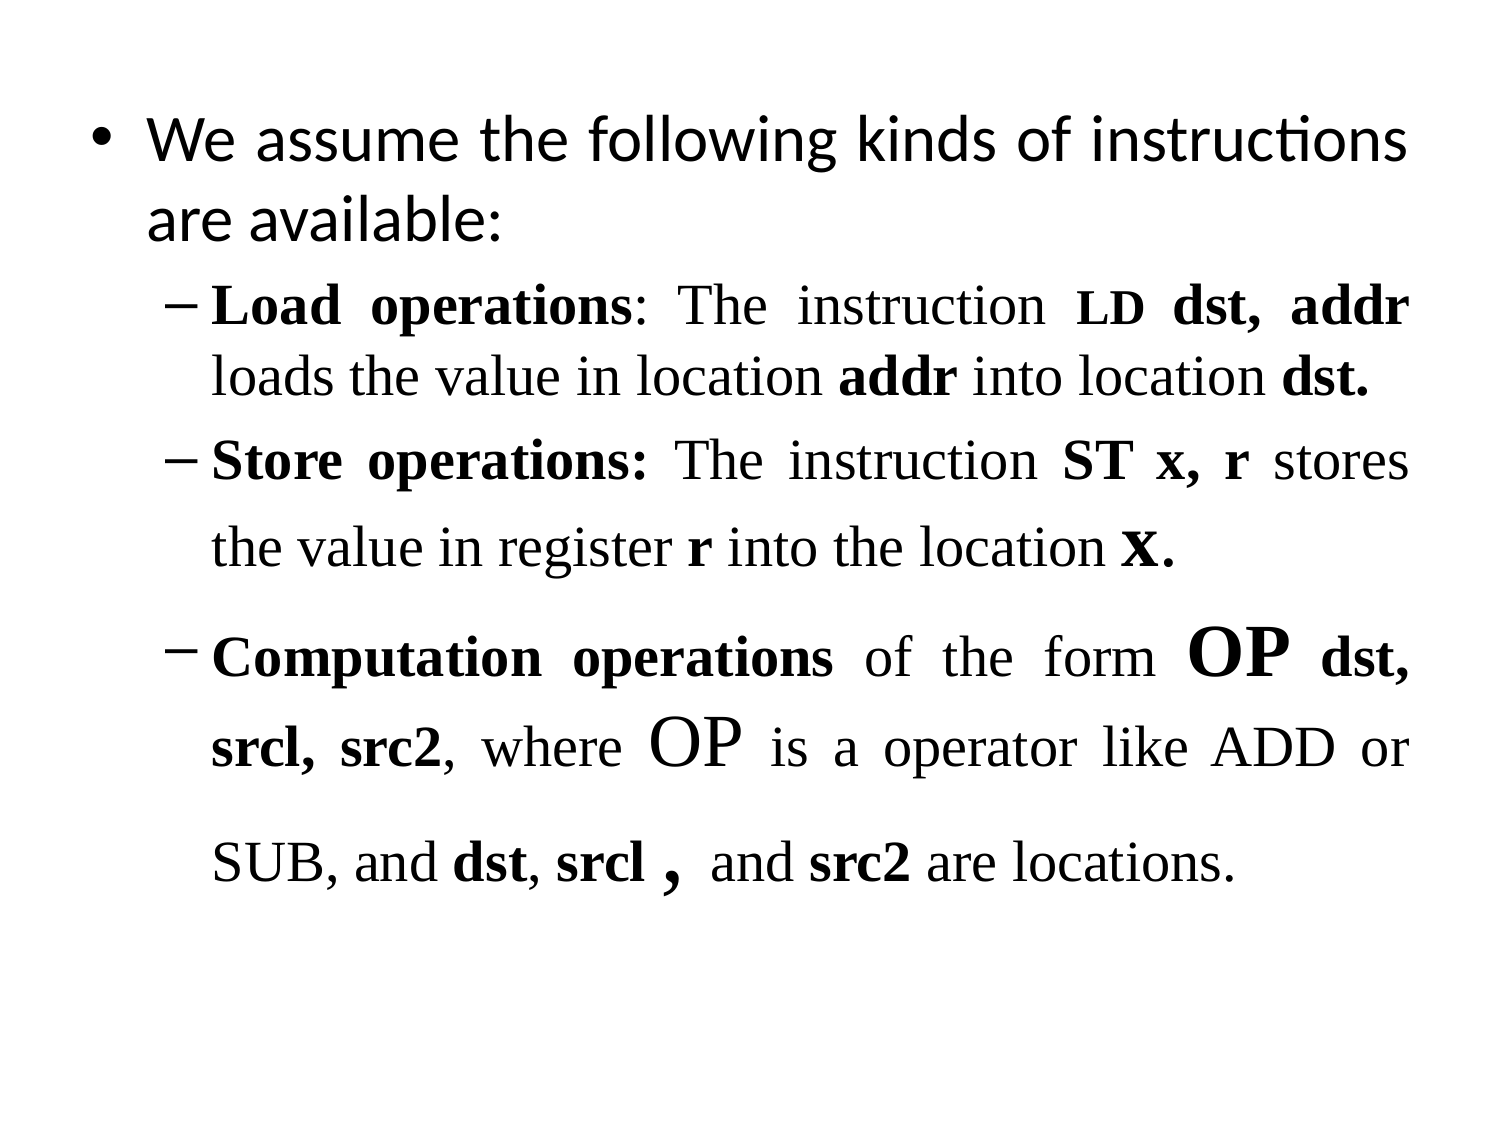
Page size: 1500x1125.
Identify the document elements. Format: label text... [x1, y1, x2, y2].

list We assume the following kinds of instructions are available: Load operations: The instruction LD dst, addr loads the value in location addr into location dst. Store operations: The instruction ST x, r stores the value in register r into the location x. Computation operations of the form OP dst, srcl, src2, where OP is a operator like ADD or SUB, and dst, srcl , and src2 are locations. [75, 87, 1425, 1005]
